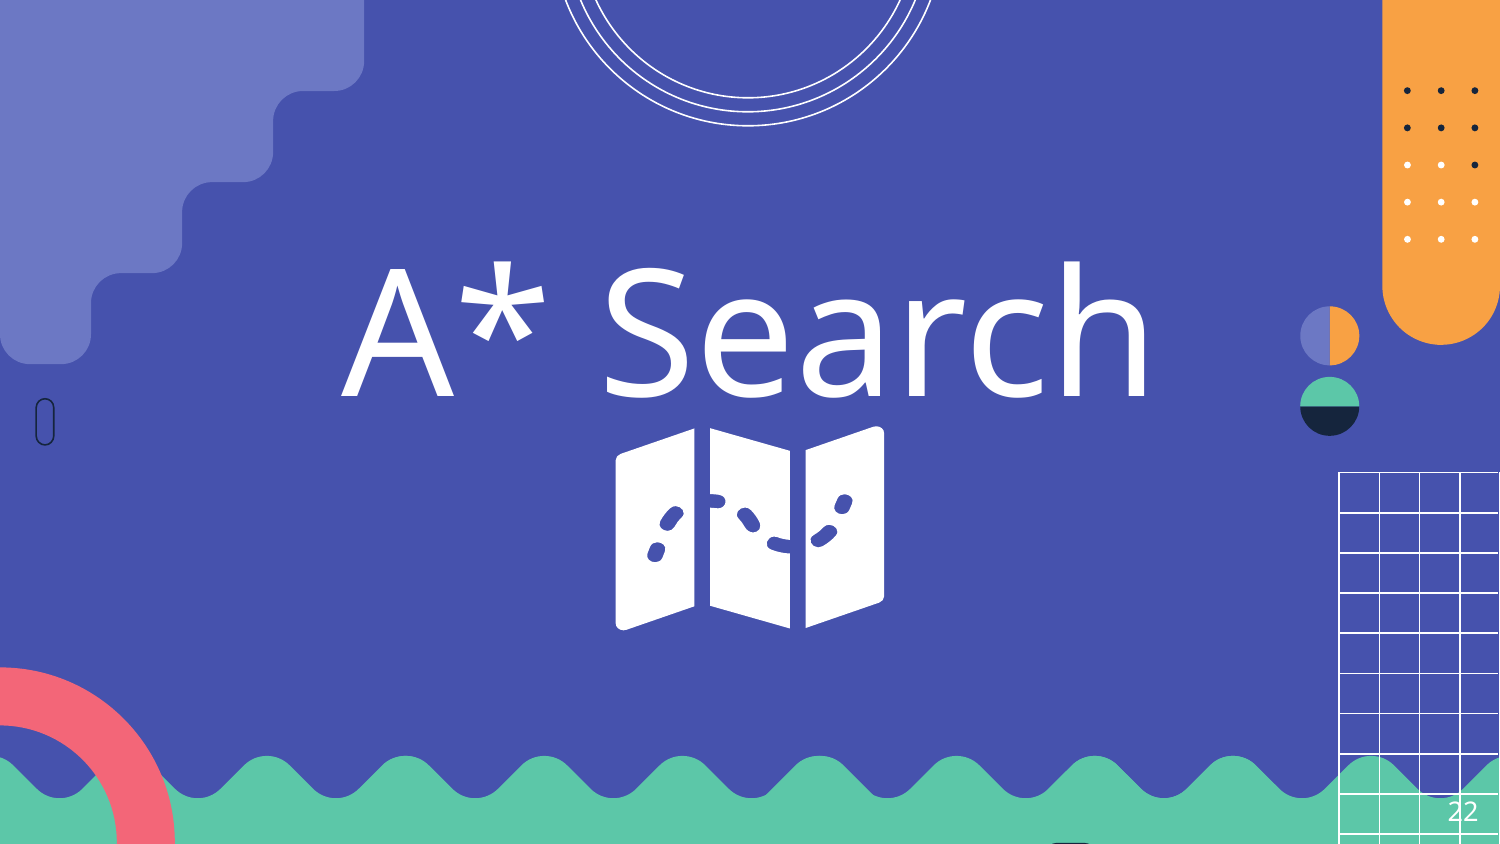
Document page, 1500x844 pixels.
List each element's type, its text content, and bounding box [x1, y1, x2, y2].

title A* Search [273, 131, 1226, 547]
slide_number ‹#› [1403, 779, 1494, 844]
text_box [615, 426, 885, 631]
